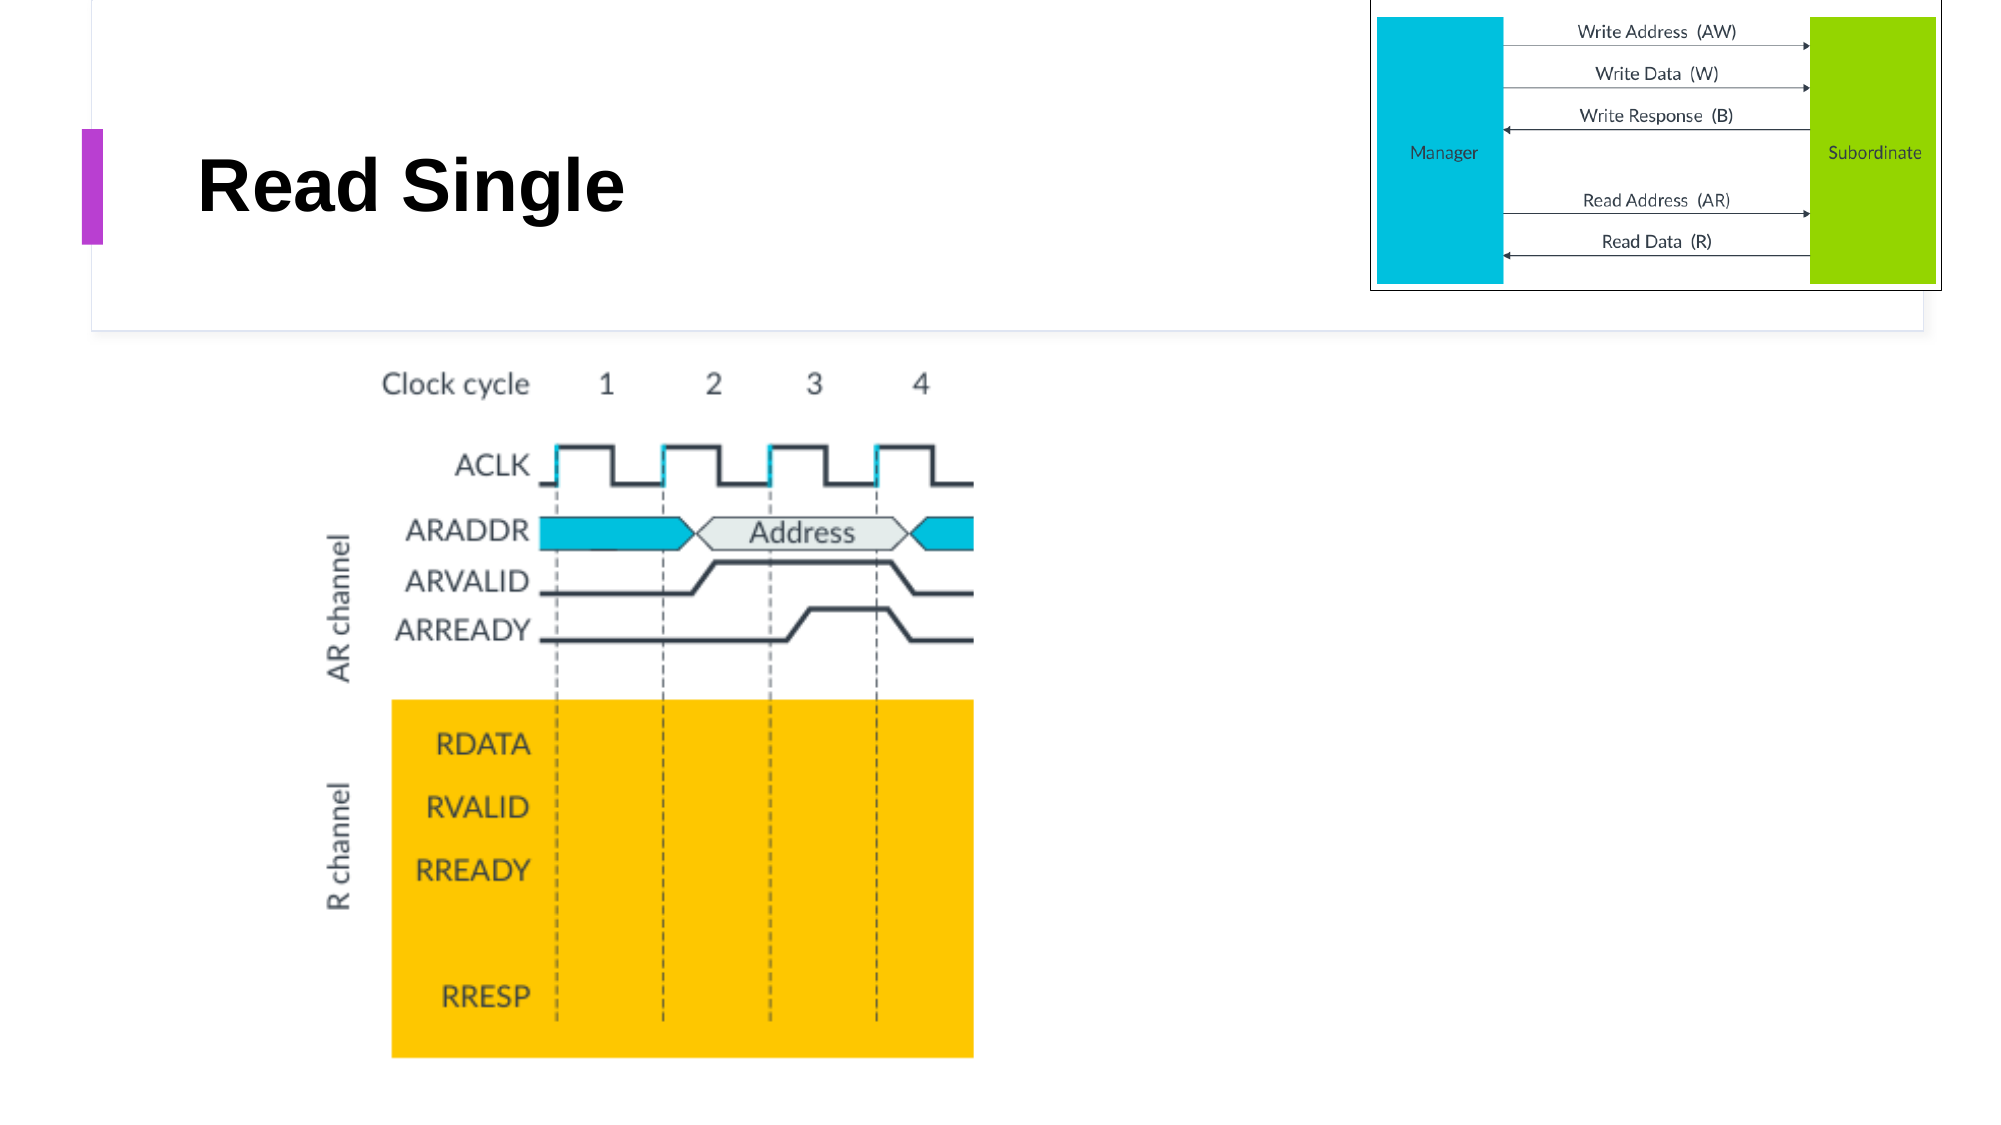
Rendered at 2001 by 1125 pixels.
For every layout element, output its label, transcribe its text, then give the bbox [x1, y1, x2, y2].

title Read Single [183, 90, 1365, 284]
picture [1370, 0, 1942, 290]
picture [314, 352, 974, 1089]
